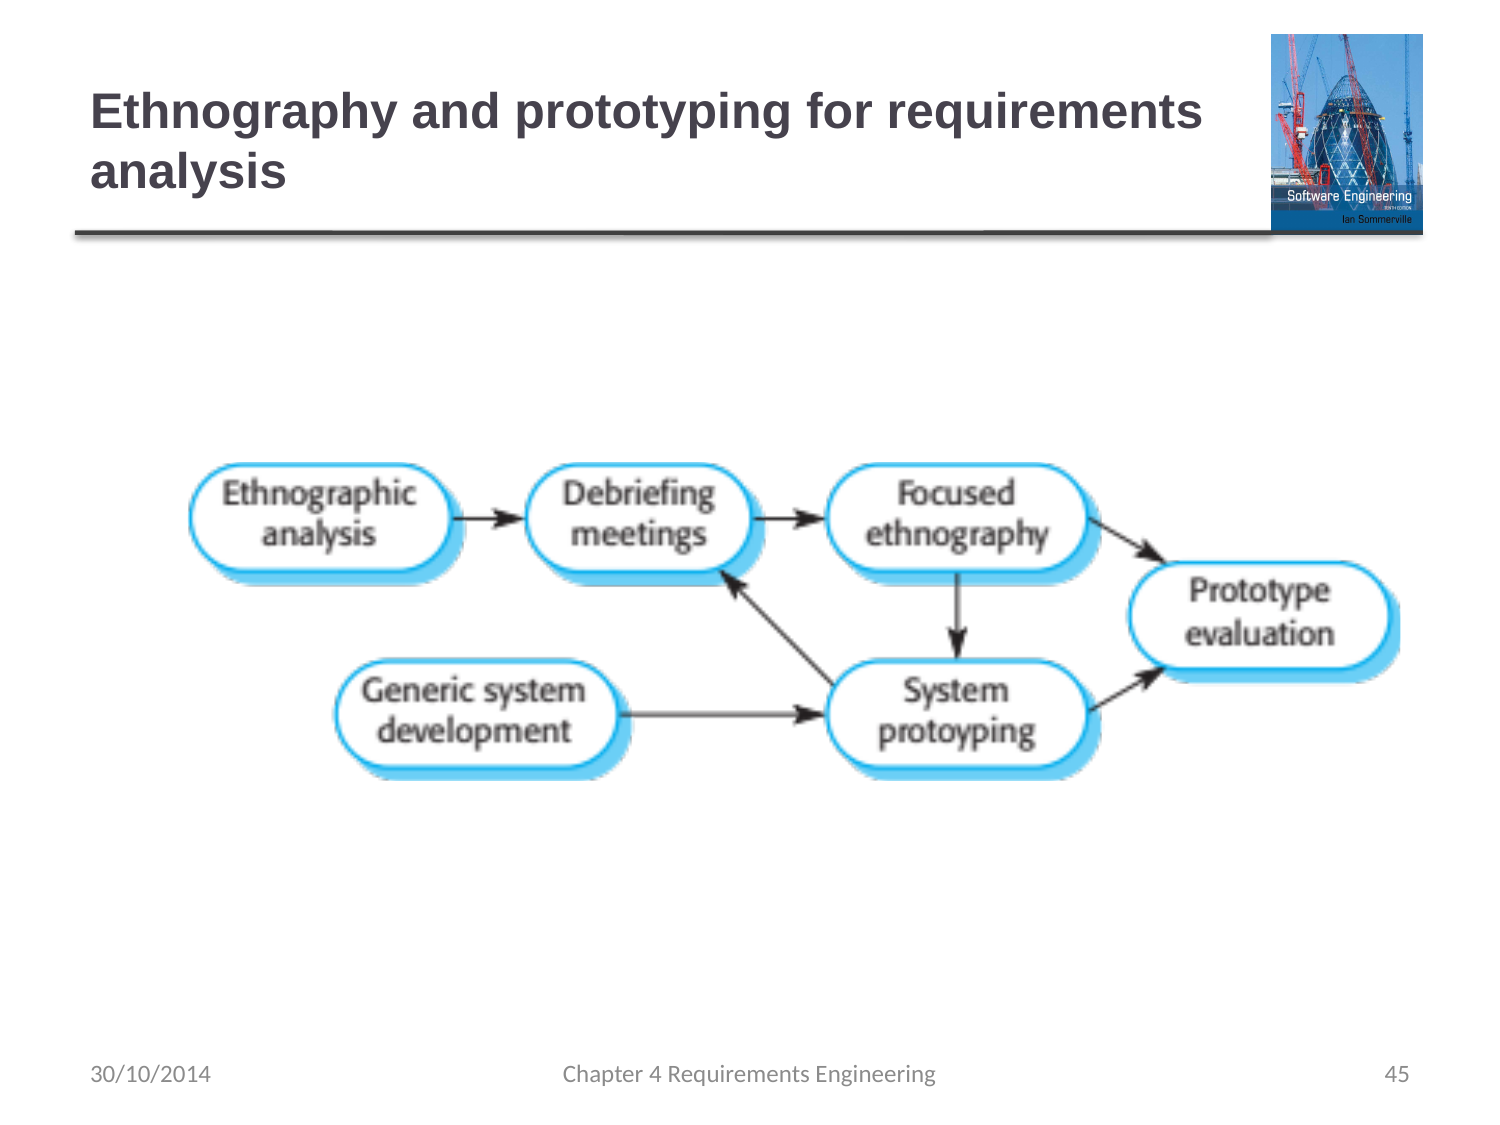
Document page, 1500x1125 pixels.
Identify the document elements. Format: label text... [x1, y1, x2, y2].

footer Chapter 4 Requirements Engineering [512, 1042, 988, 1103]
picture [1271, 34, 1423, 230]
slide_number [75, 1042, 425, 1103]
slide_number 45 [1074, 1042, 1425, 1103]
title Ethnography and prototyping for requirements analysis [74, 44, 1272, 233]
picture [187, 462, 1401, 781]
